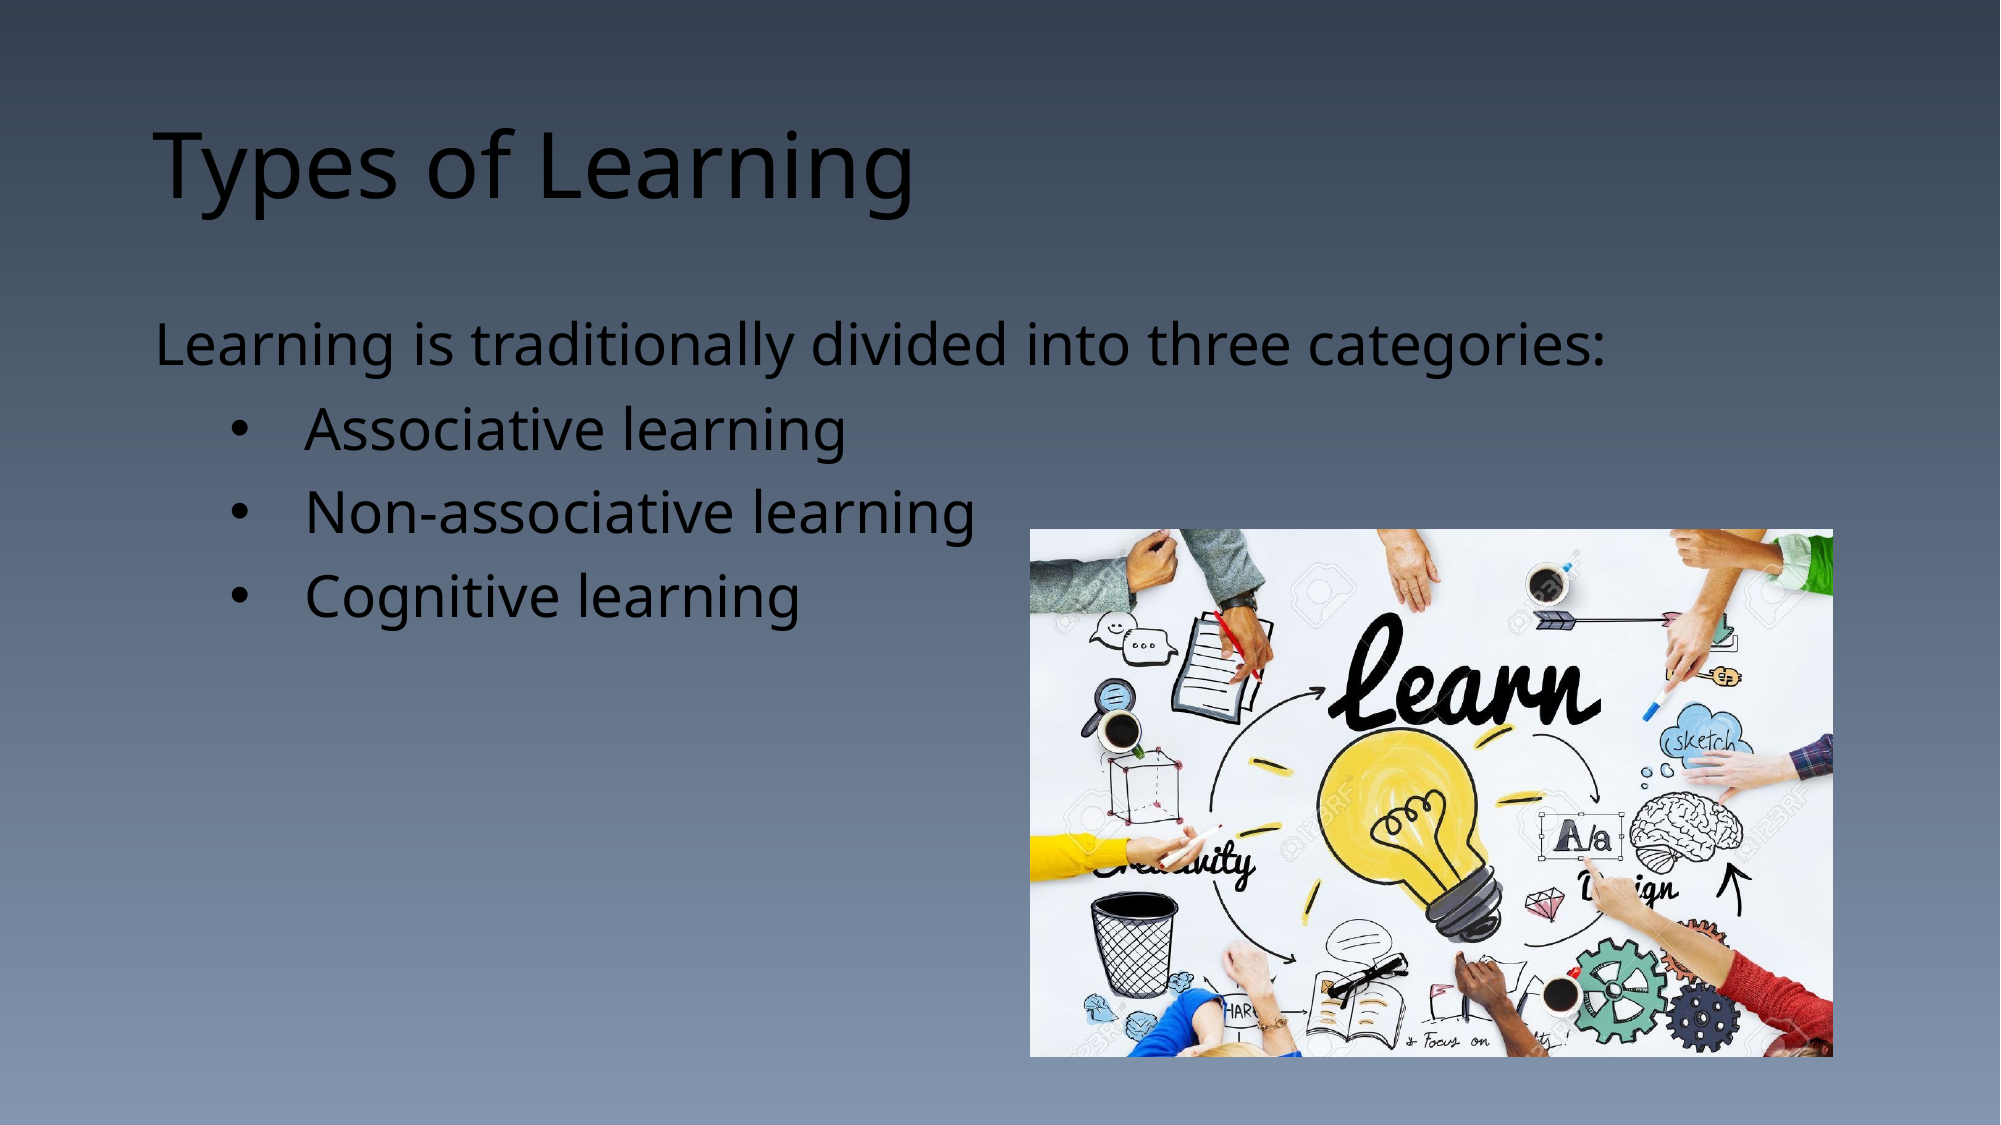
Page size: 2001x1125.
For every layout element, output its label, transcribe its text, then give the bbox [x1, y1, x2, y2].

list Learning is traditionally divided into three categories: Associative learning Non-associative learning Cognitive learning [137, 299, 1863, 1014]
picture [1030, 529, 1833, 1057]
title Types of Learning [137, 59, 1863, 278]
